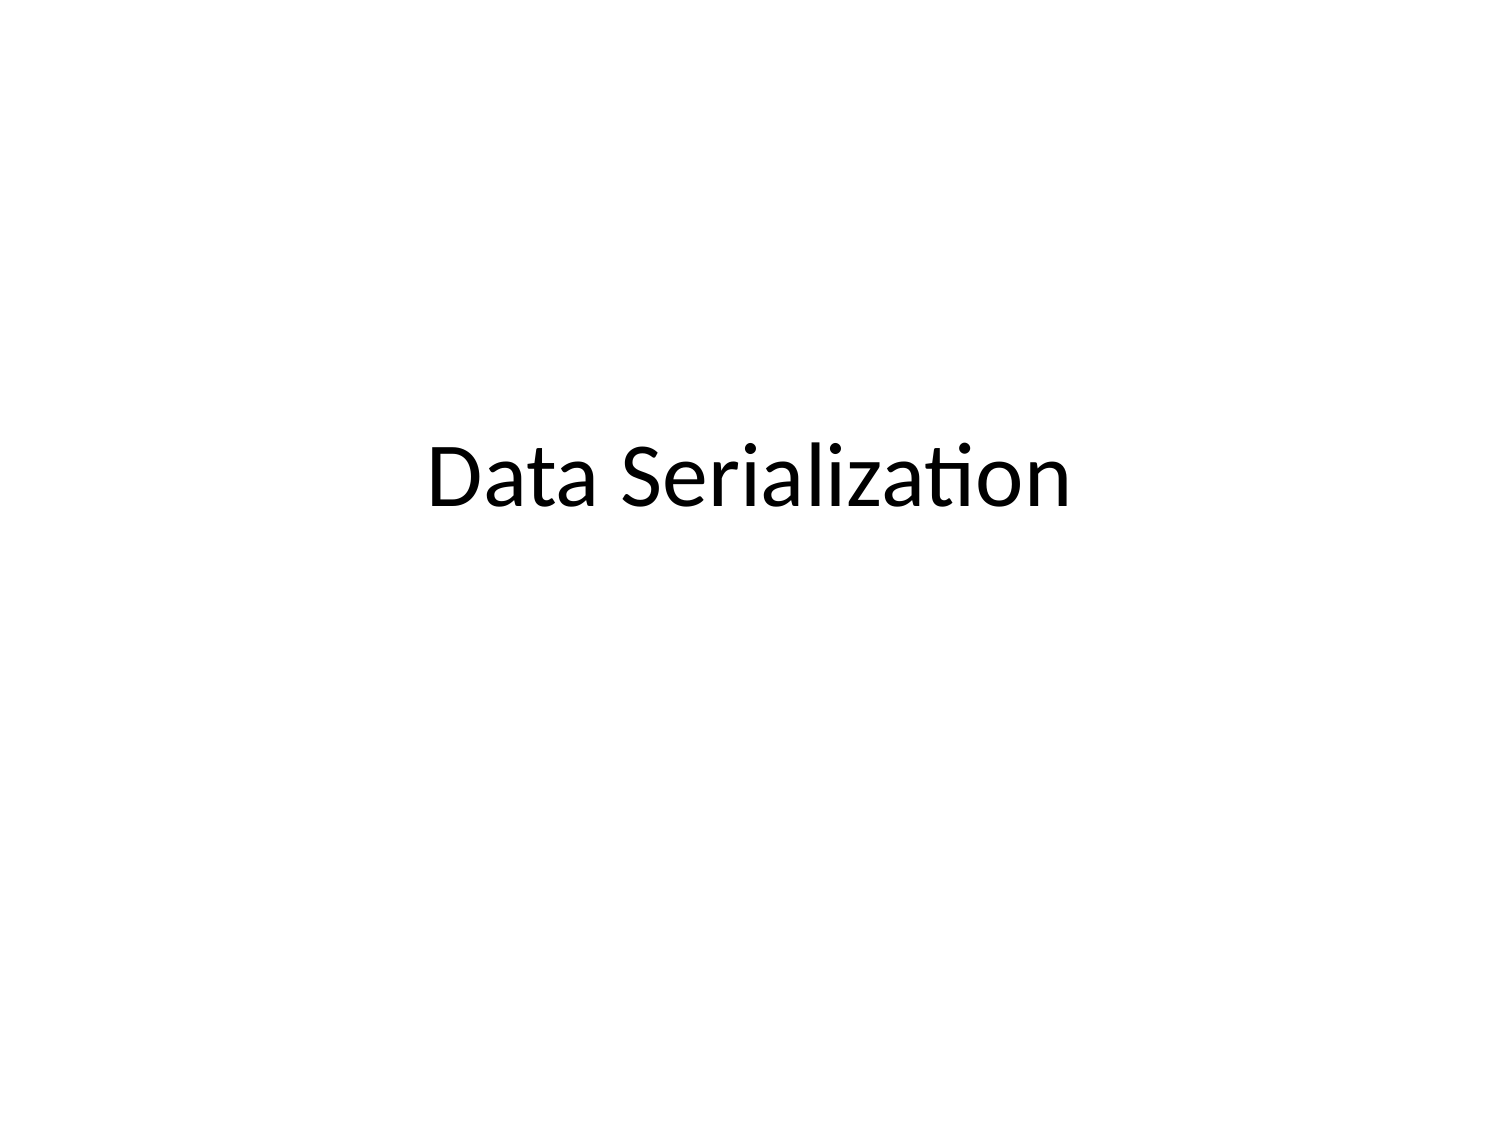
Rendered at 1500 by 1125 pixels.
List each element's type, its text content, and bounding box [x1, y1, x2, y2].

title Data Serialization [112, 349, 1388, 591]
